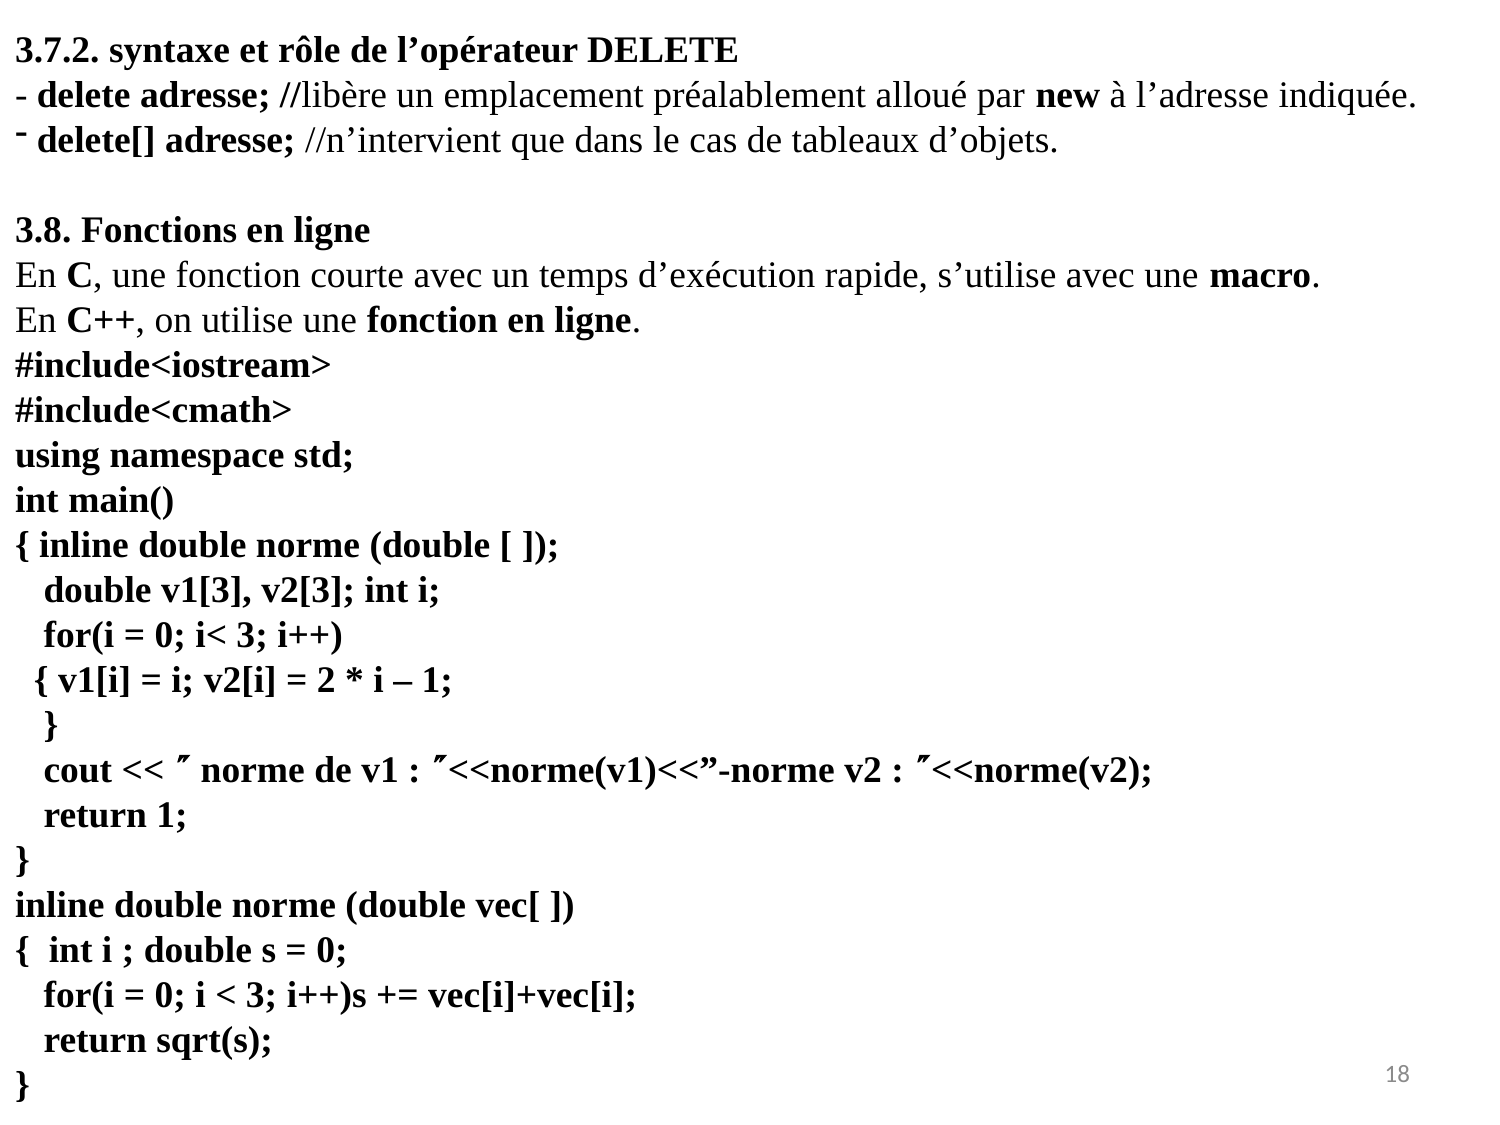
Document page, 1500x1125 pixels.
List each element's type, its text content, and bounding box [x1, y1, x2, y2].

slide_number 18 [1074, 1042, 1425, 1103]
text_box 3.7.2. syntaxe et rôle de l’opérateur DELETE - delete adresse; //libère un emplacement préalablement alloué par new à l’adresse indiquée. delete[] adresse; //n’intervient que dans le cas de tableaux d’objets. 3.8. Fonctions en ligne En C, une fonction courte avec un temps d’exécution rapide, s’utilise avec une macro. En C++, on utilise une fonction en ligne. #include<iostream> #include<cmath> using namespace std; int main() { inline double norme (double [ ]); double v1[3], v2[3]; int i; for(i = 0; i< 3; i++) { v1[i] = i; v2[i] = 2 * i – 1; } cout <<  norme de v1 : <<norme(v1)<<”-norme v2 : <<norme(v2); return 1; } inline double norme (double vec[ ]) { int i ; double s = 0; for(i = 0; i < 3; i++)s += vec[i]+vec[i]; return sqrt(s); } [0, 17, 1500, 1112]
